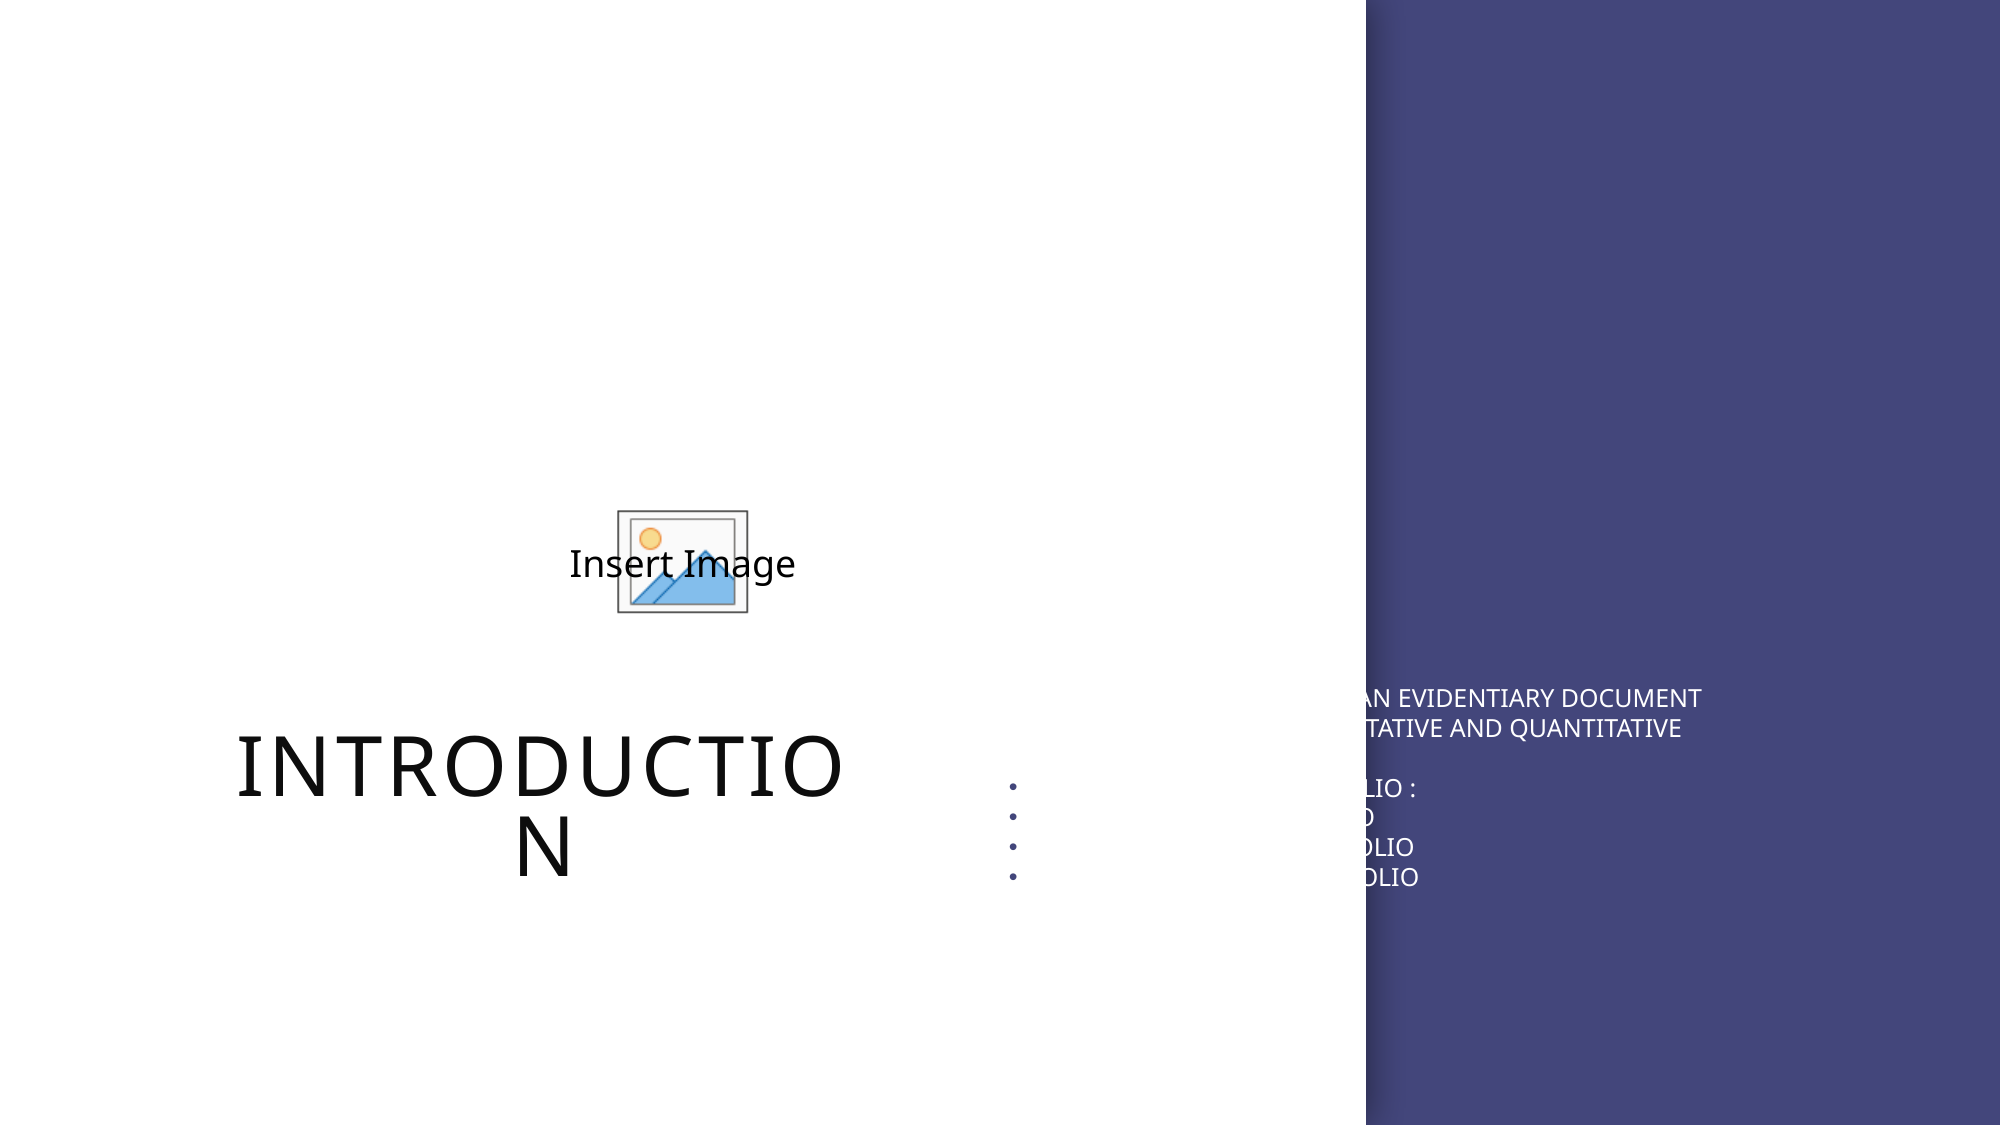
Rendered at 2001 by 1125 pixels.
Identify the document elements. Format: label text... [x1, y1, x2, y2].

subtitle * A PERSONAL PORTFOLIO IS AN EVIDENTIARY DOCUMENT DESIGNED TO PROVIDE QUALITATIVE AND QUANTITATIVE INFORMATION. * THREE TYPES OF PORTFOLIO : 1) A SHOWCASE PORTFOLIO 2) AN ASSESSMENT PORTFOLIO 3) A DEVELOPMENT PORTFOLIO [1373, 675, 1794, 900]
picture [0, 0, 1367, 1125]
